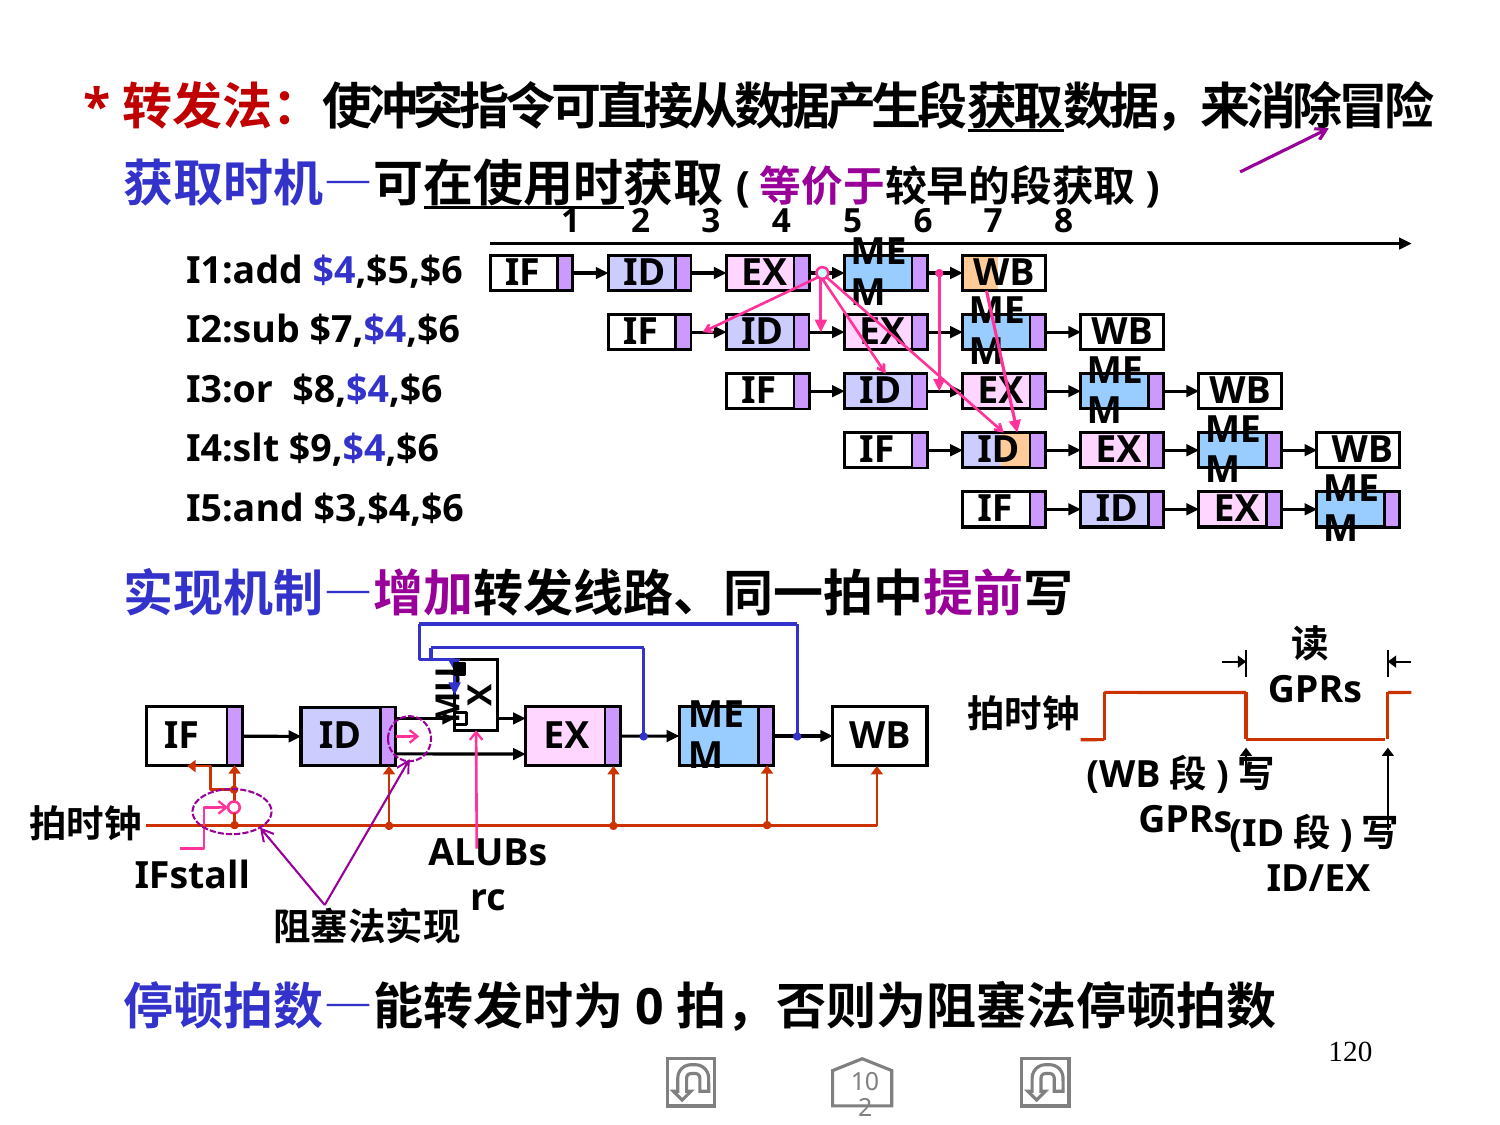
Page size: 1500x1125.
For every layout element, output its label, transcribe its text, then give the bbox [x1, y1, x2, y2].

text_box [20, 623, 928, 894]
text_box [192, 715, 475, 946]
text_box 停顿拍数—能转发时为0拍，否则为阻塞法停顿拍数 [29, 952, 1469, 1042]
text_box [702, 266, 1004, 433]
text_box [1021, 1058, 1069, 1107]
text_box [667, 1058, 715, 1107]
slide_number 120 [1074, 1042, 1388, 1101]
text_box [954, 644, 1448, 875]
text_box *转发法：使冲突指令可直接从数据产生段获取数据，来消除冒险 [29, 52, 1469, 129]
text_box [832, 1058, 892, 1107]
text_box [1239, 128, 1329, 173]
text_box 实现机制—增加转发线路、同一拍中提前写 [29, 538, 1469, 629]
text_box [1008, 272, 1018, 433]
text_box 获取时机—可在使用时获取(等价于较早的段获取) [29, 129, 1469, 220]
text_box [182, 205, 1412, 528]
